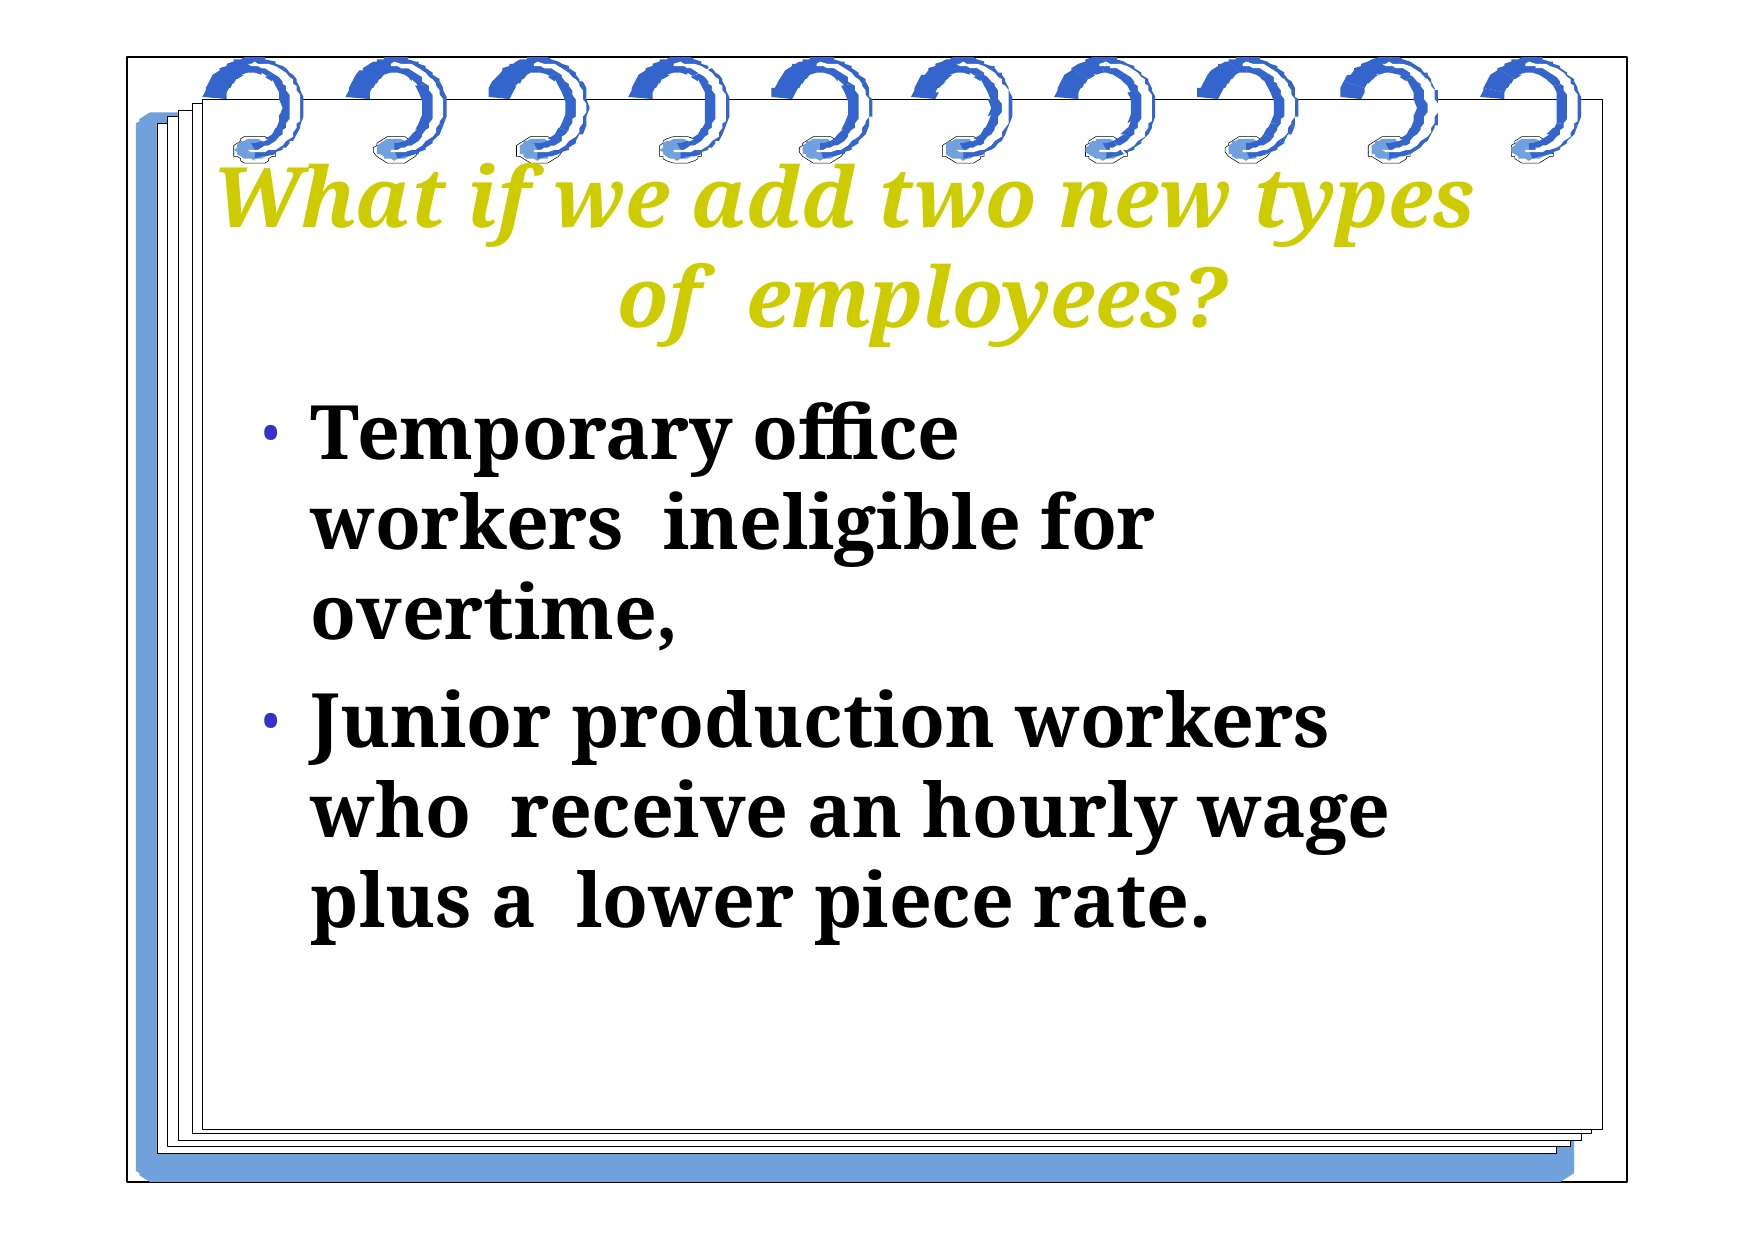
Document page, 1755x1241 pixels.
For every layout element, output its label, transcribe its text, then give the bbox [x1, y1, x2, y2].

title What if we add two new types of employees? [210, 142, 1544, 352]
text_box Temporary office workers ineligible for overtime, Junior production workers who receive an hourly wage plus a lower piece rate. [252, 382, 1395, 943]
